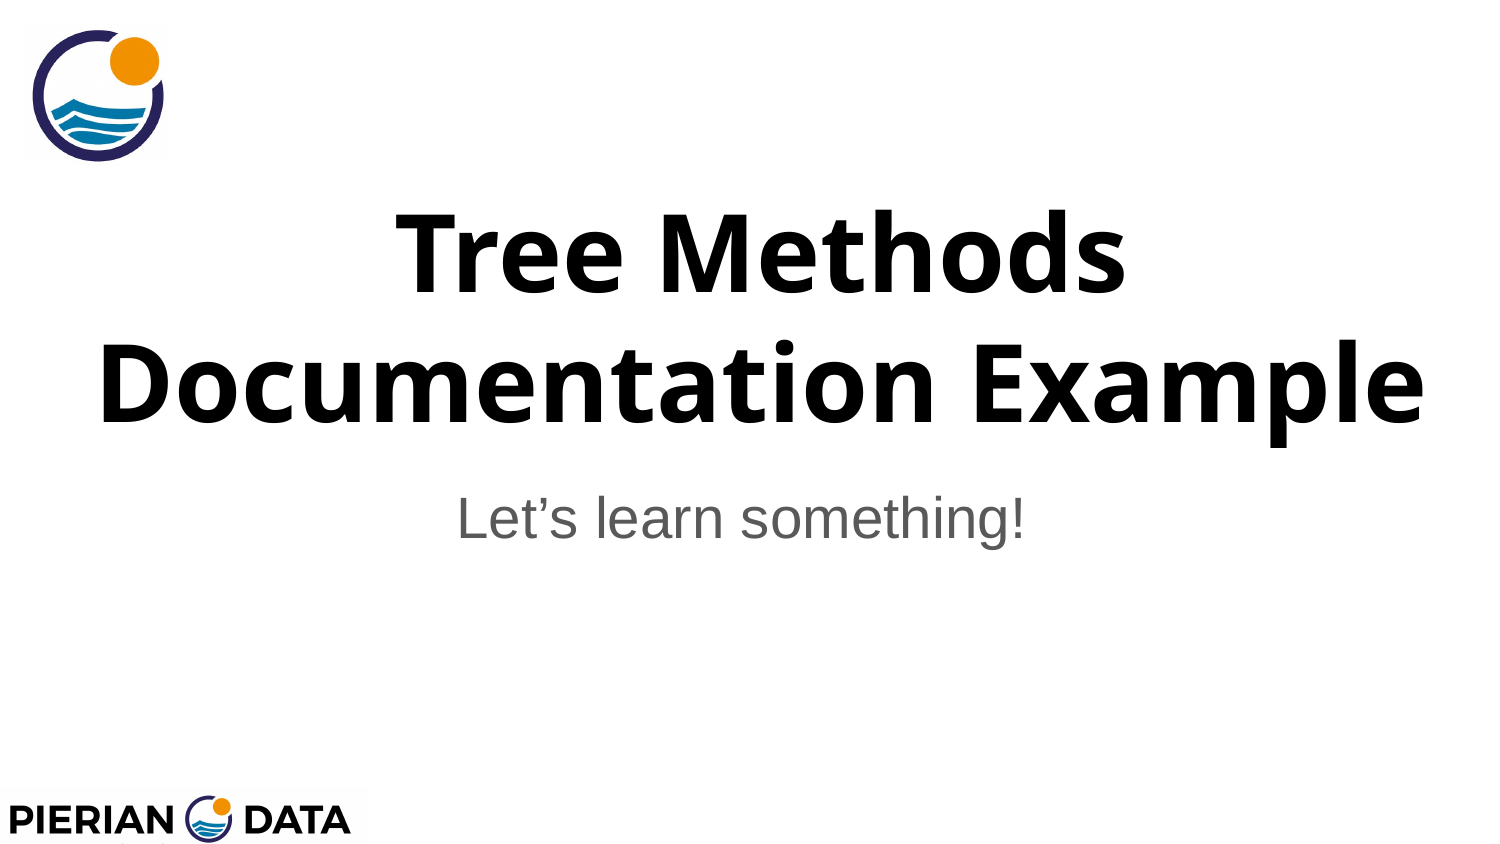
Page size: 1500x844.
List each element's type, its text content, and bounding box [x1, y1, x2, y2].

title Tree Methods Documentation Example [51, 122, 1472, 459]
picture [24, 24, 172, 167]
picture [0, 787, 368, 844]
subtitle Let’s learn something! [51, 464, 1449, 595]
